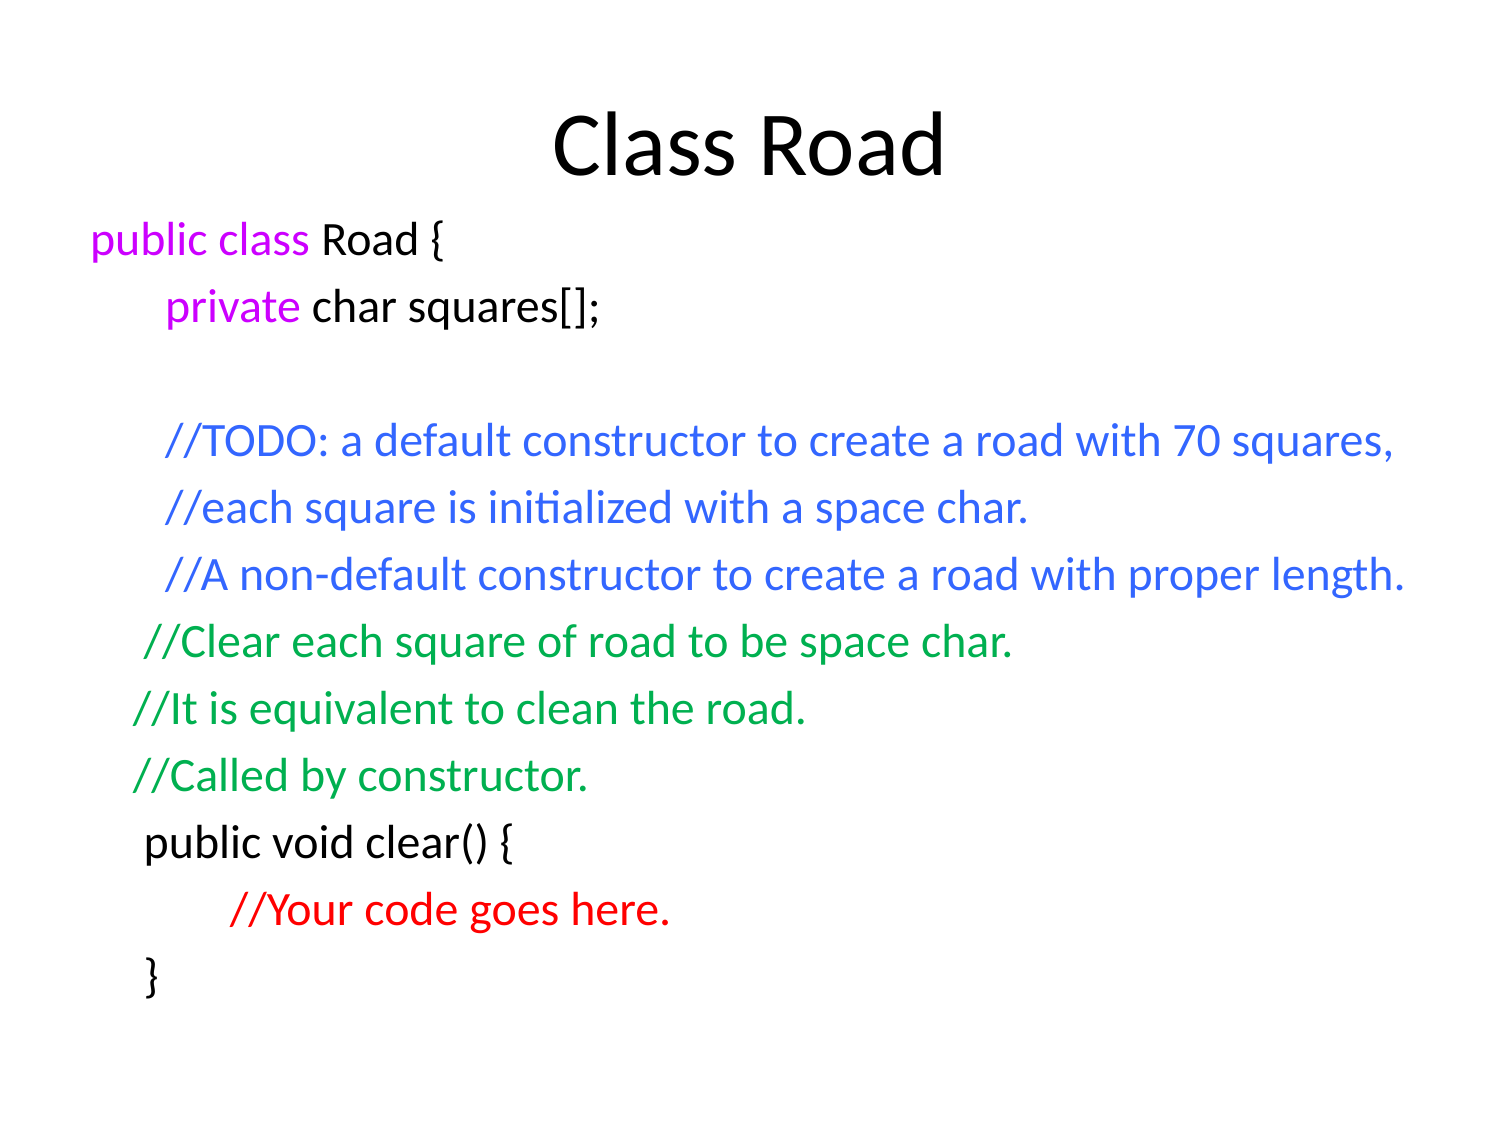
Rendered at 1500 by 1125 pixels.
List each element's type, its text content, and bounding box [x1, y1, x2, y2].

title Class Road [75, 45, 1425, 200]
list public class Road { private char squares[]; //TODO: a default constructor to create a road with 70 squares, //each square is initialized with a space char. //A non-default constructor to create a road with proper length. //Clear each square of road to be space char. //It is equivalent to clean the road. //Called by constructor. public void clear() { //Your code goes here. } [75, 200, 1450, 1038]
